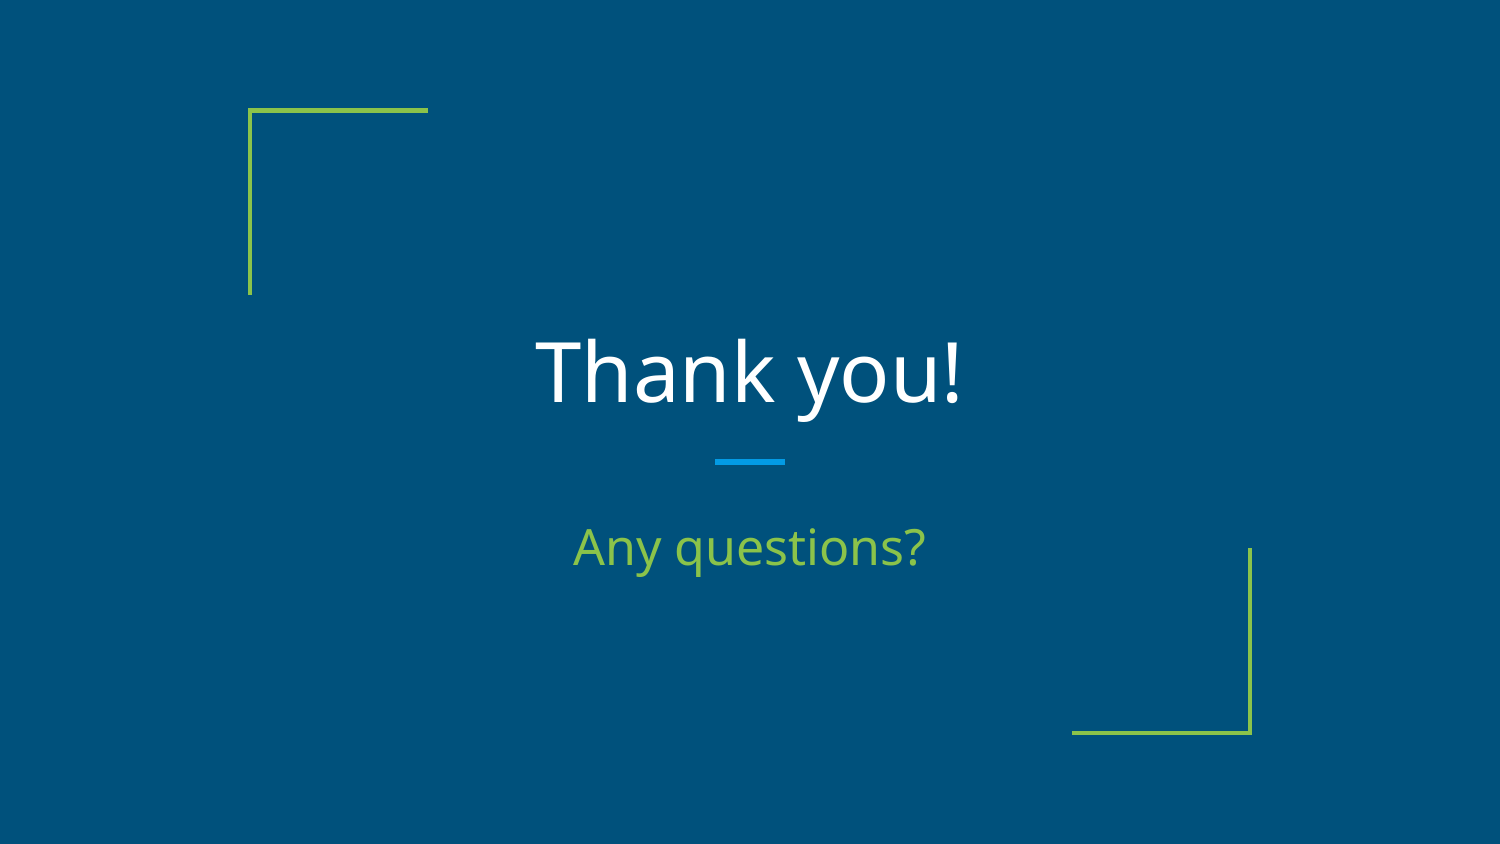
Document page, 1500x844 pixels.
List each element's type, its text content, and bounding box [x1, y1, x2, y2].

title Thank you! [275, 195, 1225, 435]
subtitle Any questions? [275, 500, 1225, 650]
